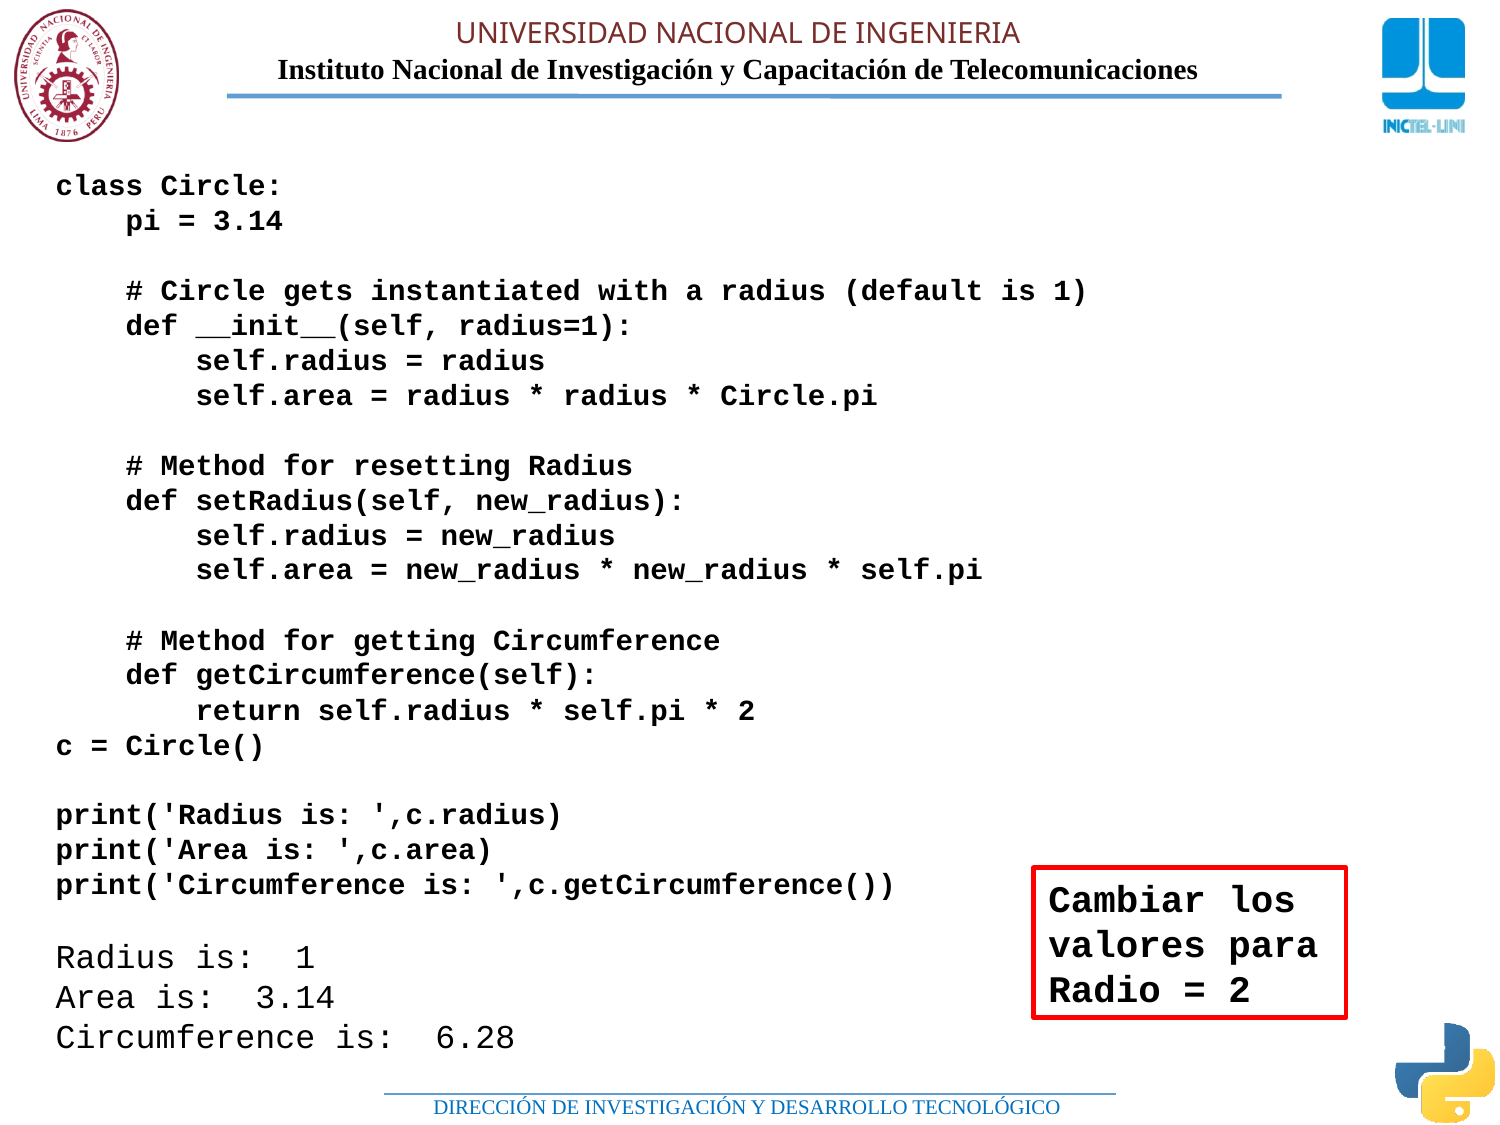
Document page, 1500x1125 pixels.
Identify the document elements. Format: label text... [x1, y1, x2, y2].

picture [1382, 18, 1389, 29]
text_box class Circle: pi = 3.14 # Circle gets instantiated with a radius (default is 1) def __init__(self, radius=1): self.radius = radius self.area = radius * radius * Circle.pi # Method for resetting Radius def setRadius(self, new_radius): self.radius = new_radius self.area = new_radius * new_radius * self.pi # Method for getting Circumference def getCircumference(self): return self.radius * self.pi * 2 c = Circle() print('Radius is: ',c.radius) print('Area is: ',c.area) print('Circumference is: ',c.getCircumference()) Radius is: 1 Area is: 3.14 Circumference is: 6.28 [40, 158, 1445, 1063]
picture [1382, 18, 1465, 93]
picture [1458, 18, 1465, 24]
picture [1382, 101, 1465, 133]
picture [1395, 1022, 1496, 1123]
picture [14, 9, 119, 142]
text_box Cambiar los valores para Radio = 2 [1033, 867, 1346, 1018]
